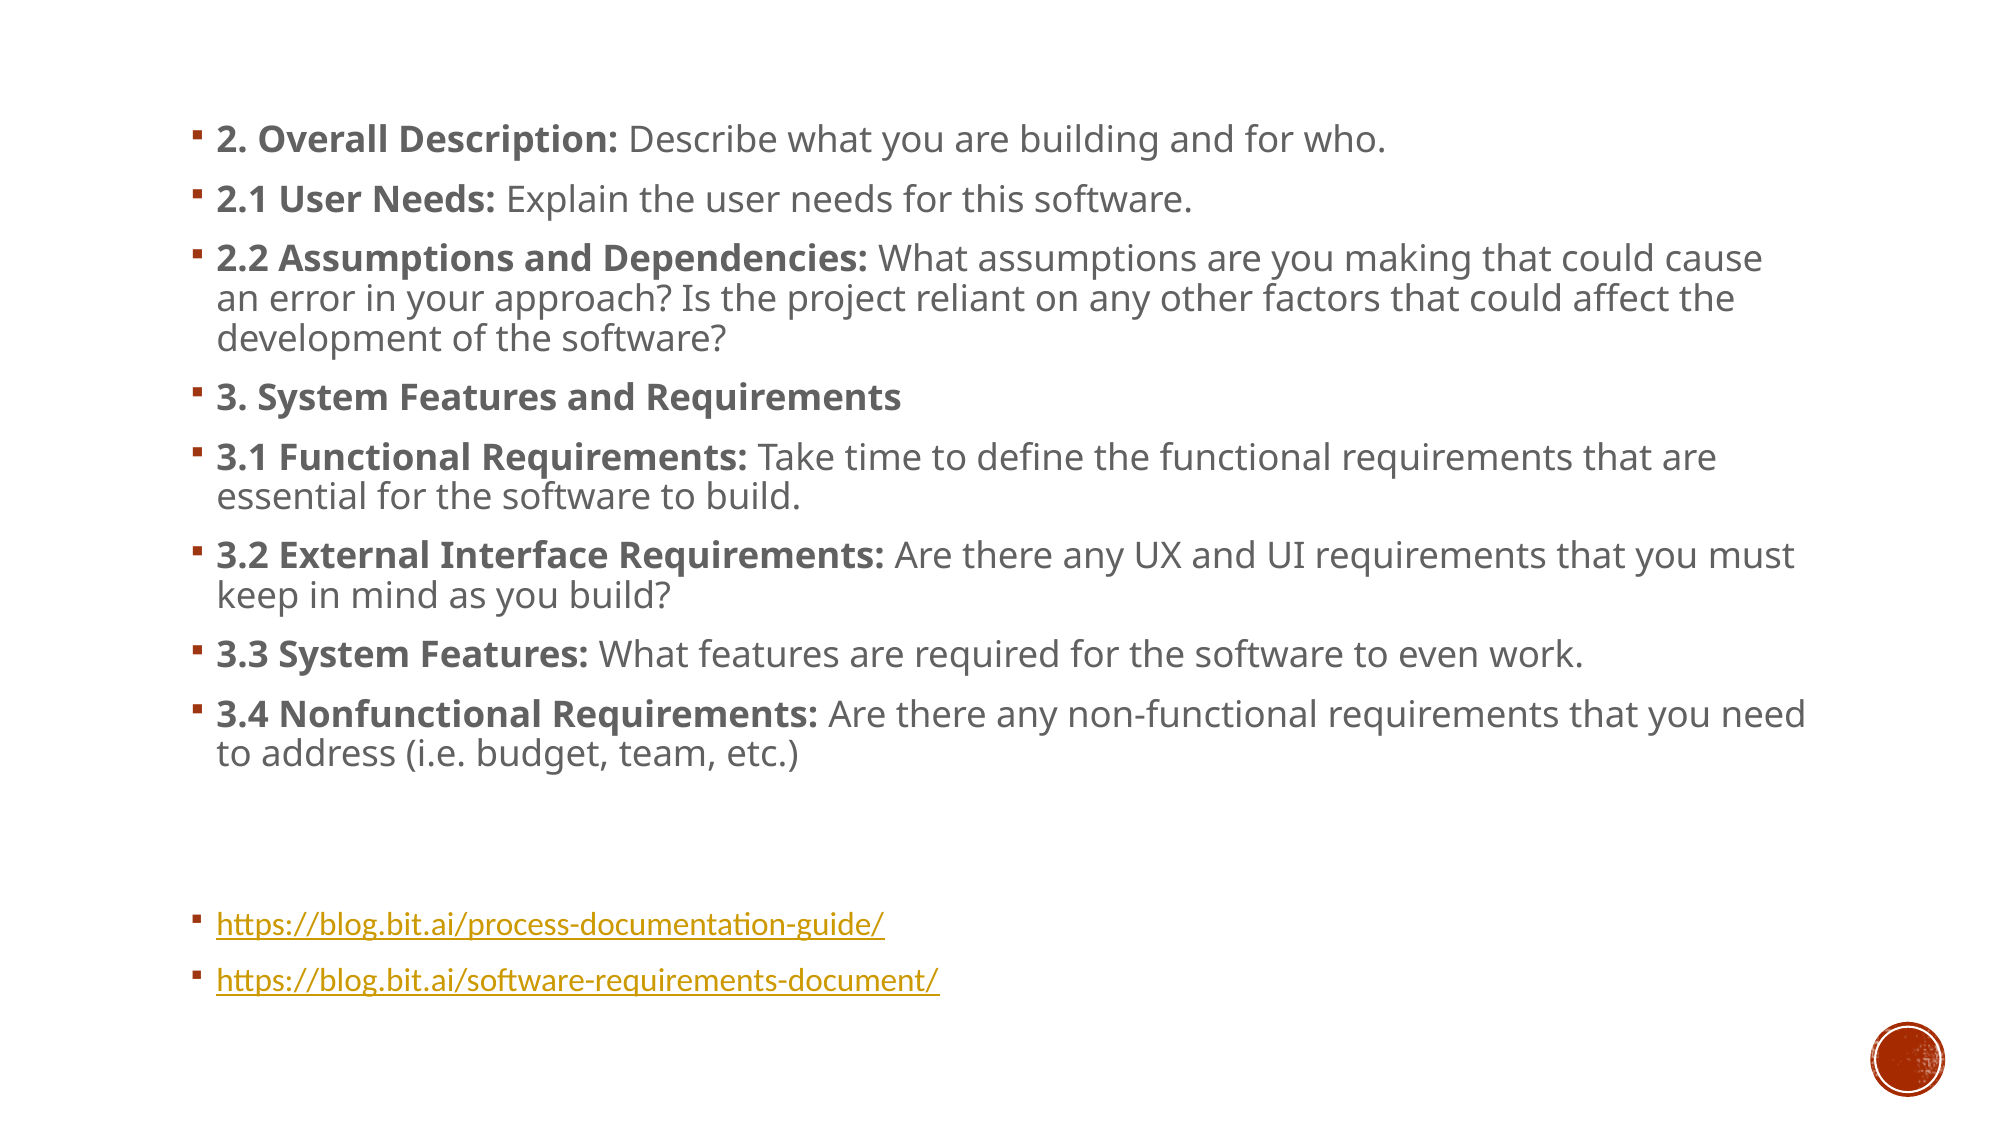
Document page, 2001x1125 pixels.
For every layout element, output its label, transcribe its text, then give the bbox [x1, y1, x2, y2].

list 2. Overall Description: Describe what you are building and for who. 2.1 User Needs: Explain the user needs for this software. 2.2 Assumptions and Dependencies: What assumptions are you making that could cause an error in your approach? Is the project reliant on any other factors that could affect the development of the software? 3. System Features and Requirements 3.1 Functional Requirements: Take time to define the functional requirements that are essential for the software to build. 3.2 External Interface Requirements: Are there any UX and UI requirements that you must keep in mind as you build? 3.3 System Features: What features are required for the software to even work. 3.4 Nonfunctional Requirements: Are there any non-functional requirements that you need to address (i.e. budget, team, etc.) https://blog.bit.ai/process-documentation-guide/ https://blog.bit.ai/software-requirements-document/ [175, 113, 1826, 1013]
